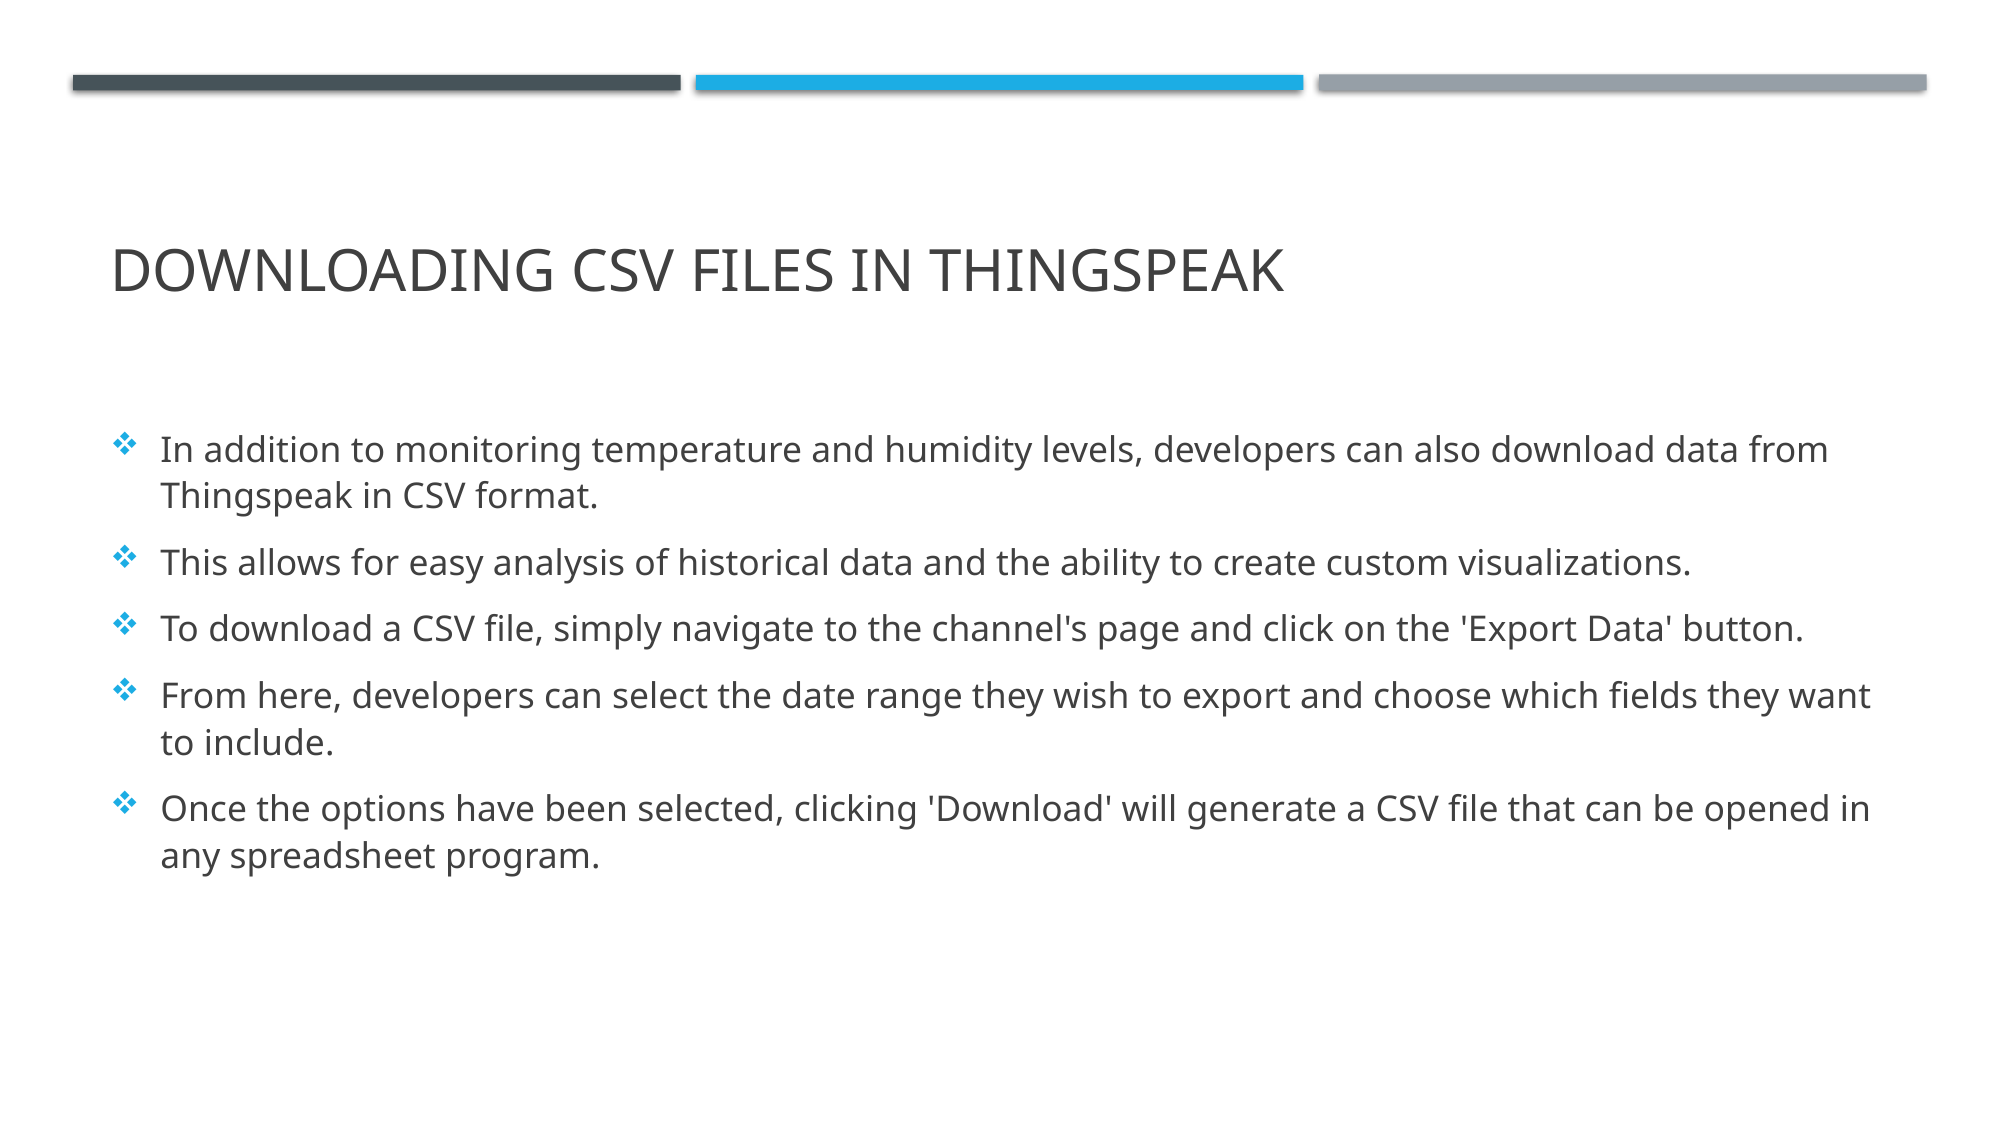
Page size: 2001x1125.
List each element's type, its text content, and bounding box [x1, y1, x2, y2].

title Downloading CSV Files in Thingspeak [95, 115, 1905, 311]
list In addition to monitoring temperature and humidity levels, developers can also download data from Thingspeak in CSV format. This allows for easy analysis of historical data and the ability to create custom visualizations. To download a CSV file, simply navigate to the channel's page and click on the 'Export Data' button. From here, developers can select the date range they wish to export and choose which fields they want to include. Once the options have been selected, clicking 'Download' will generate a CSV file that can be opened in any spreadsheet program. [95, 383, 1905, 981]
